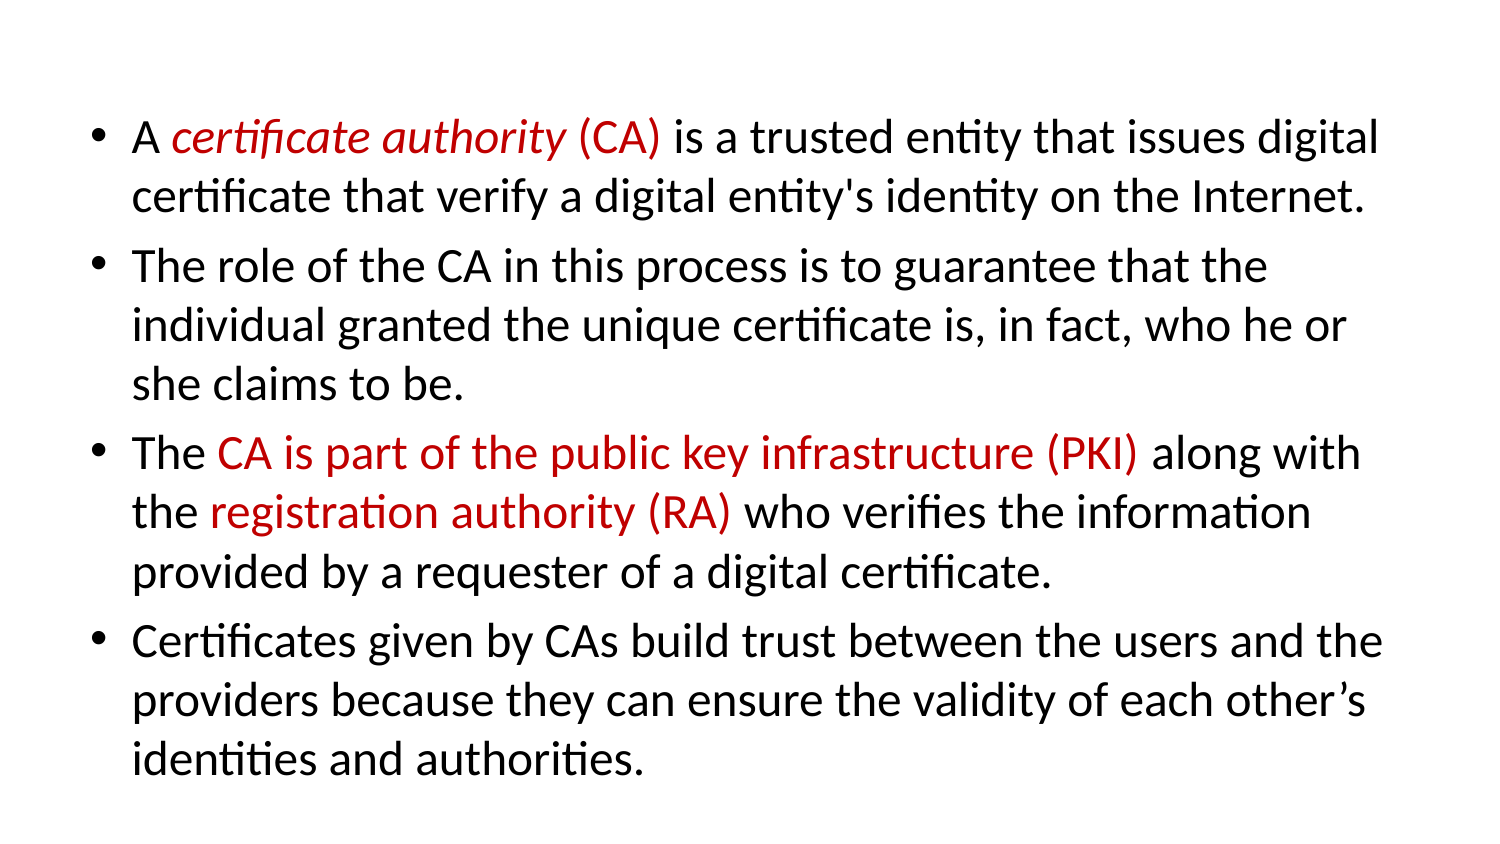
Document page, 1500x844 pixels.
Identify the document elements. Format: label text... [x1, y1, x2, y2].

list A certificate authority (CA) is a trusted entity that issues digital certificate that verify a digital entity's identity on the Internet. The role of the CA in this process is to guarantee that the individual granted the unique certificate is, in fact, who he or she claims to be. The CA is part of the public key infrastructure (PKI) along with the registration authority (RA) who verifies the information provided by a requester of a digital certificate. Certificates given by CAs build trust between the users and the providers because they can ensure the validity of each other’s identities and authorities. [75, 96, 1425, 797]
